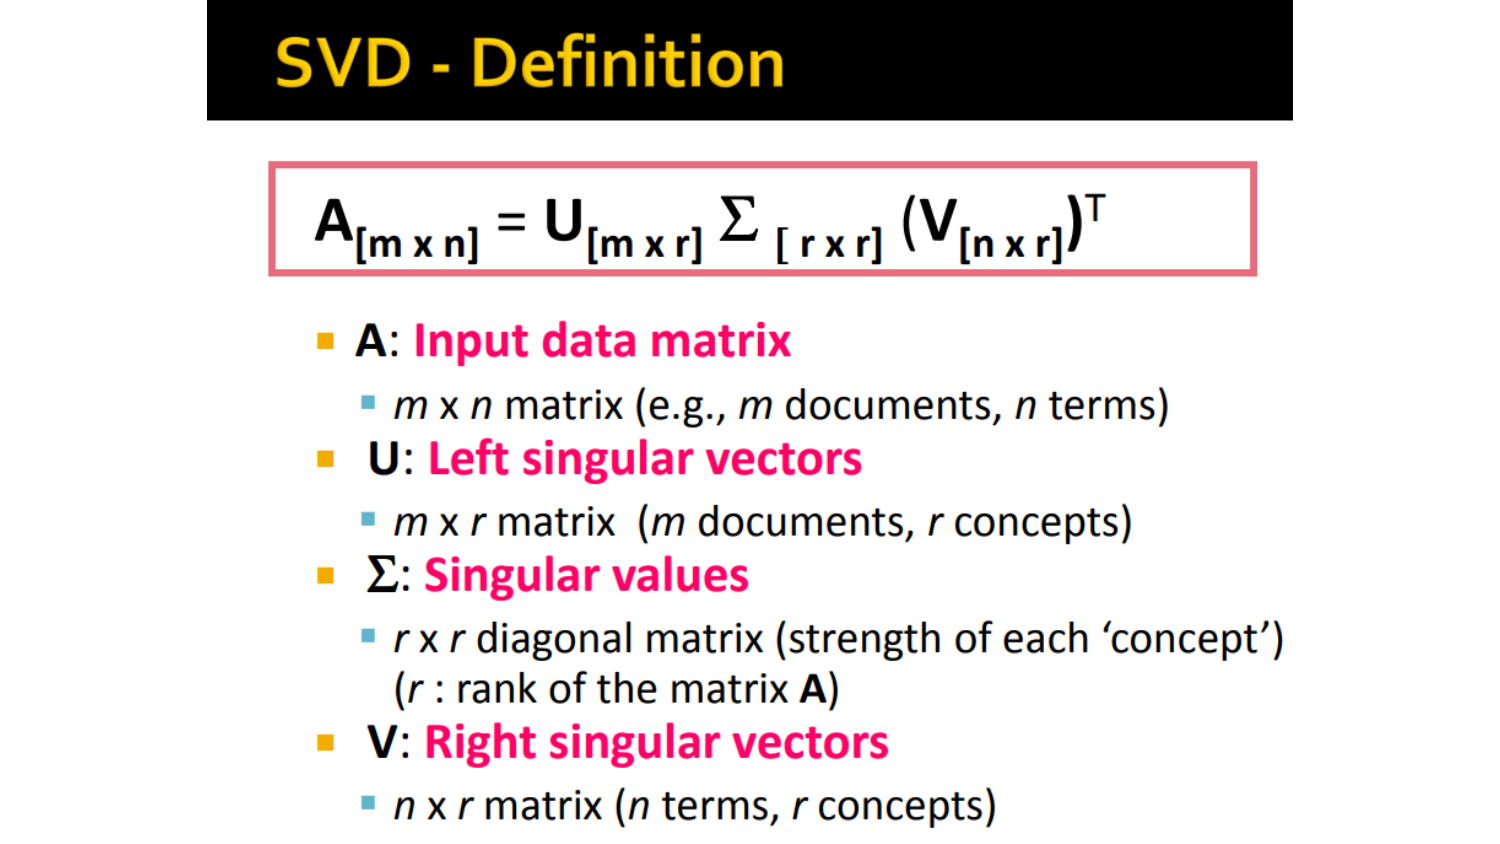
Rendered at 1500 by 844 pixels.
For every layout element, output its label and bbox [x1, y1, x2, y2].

picture [207, 0, 1293, 844]
